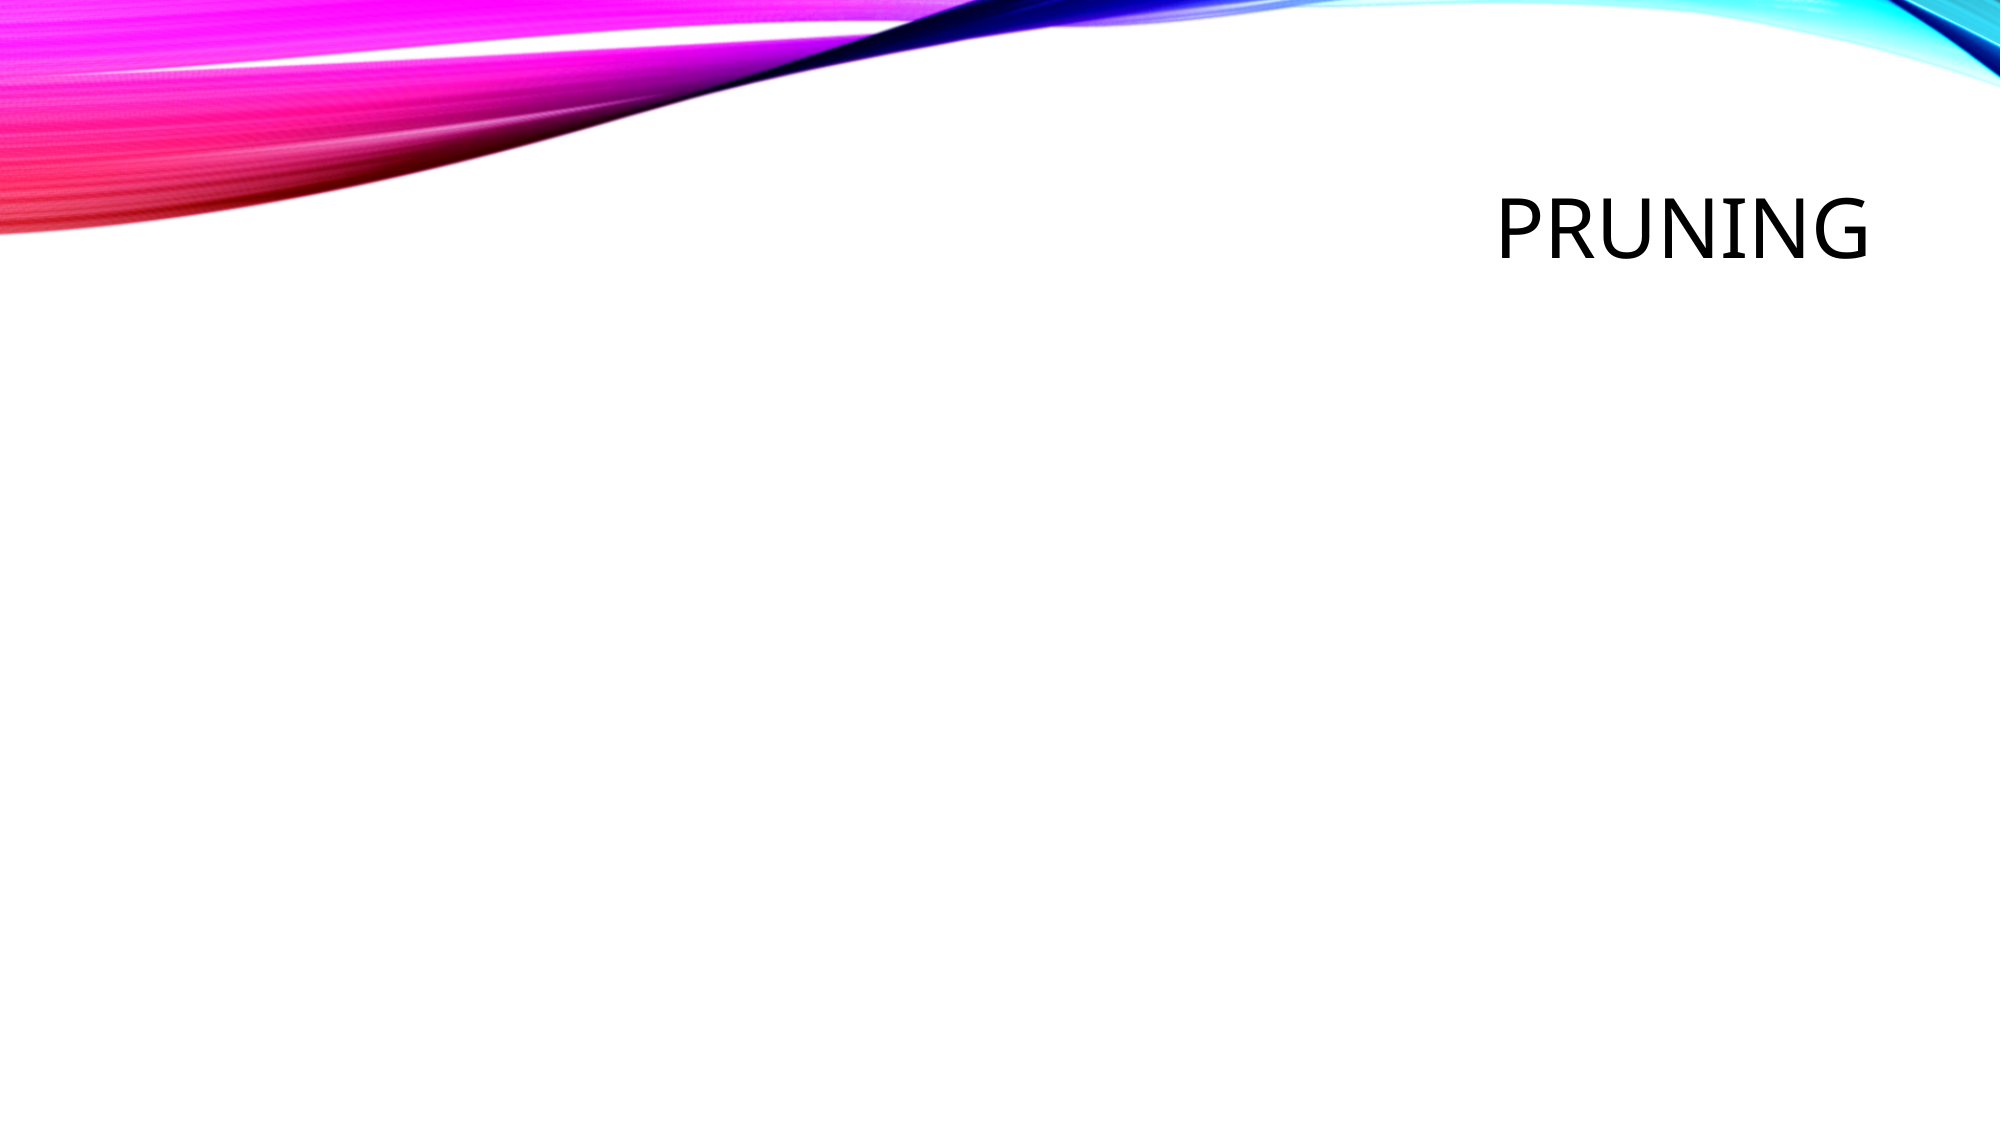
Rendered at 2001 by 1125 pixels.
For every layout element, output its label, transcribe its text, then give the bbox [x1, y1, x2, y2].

picture [1890, 0, 2000, 75]
picture [1910, 0, 2000, 45]
title Pruning [474, 125, 1888, 338]
picture [0, 0, 2000, 237]
